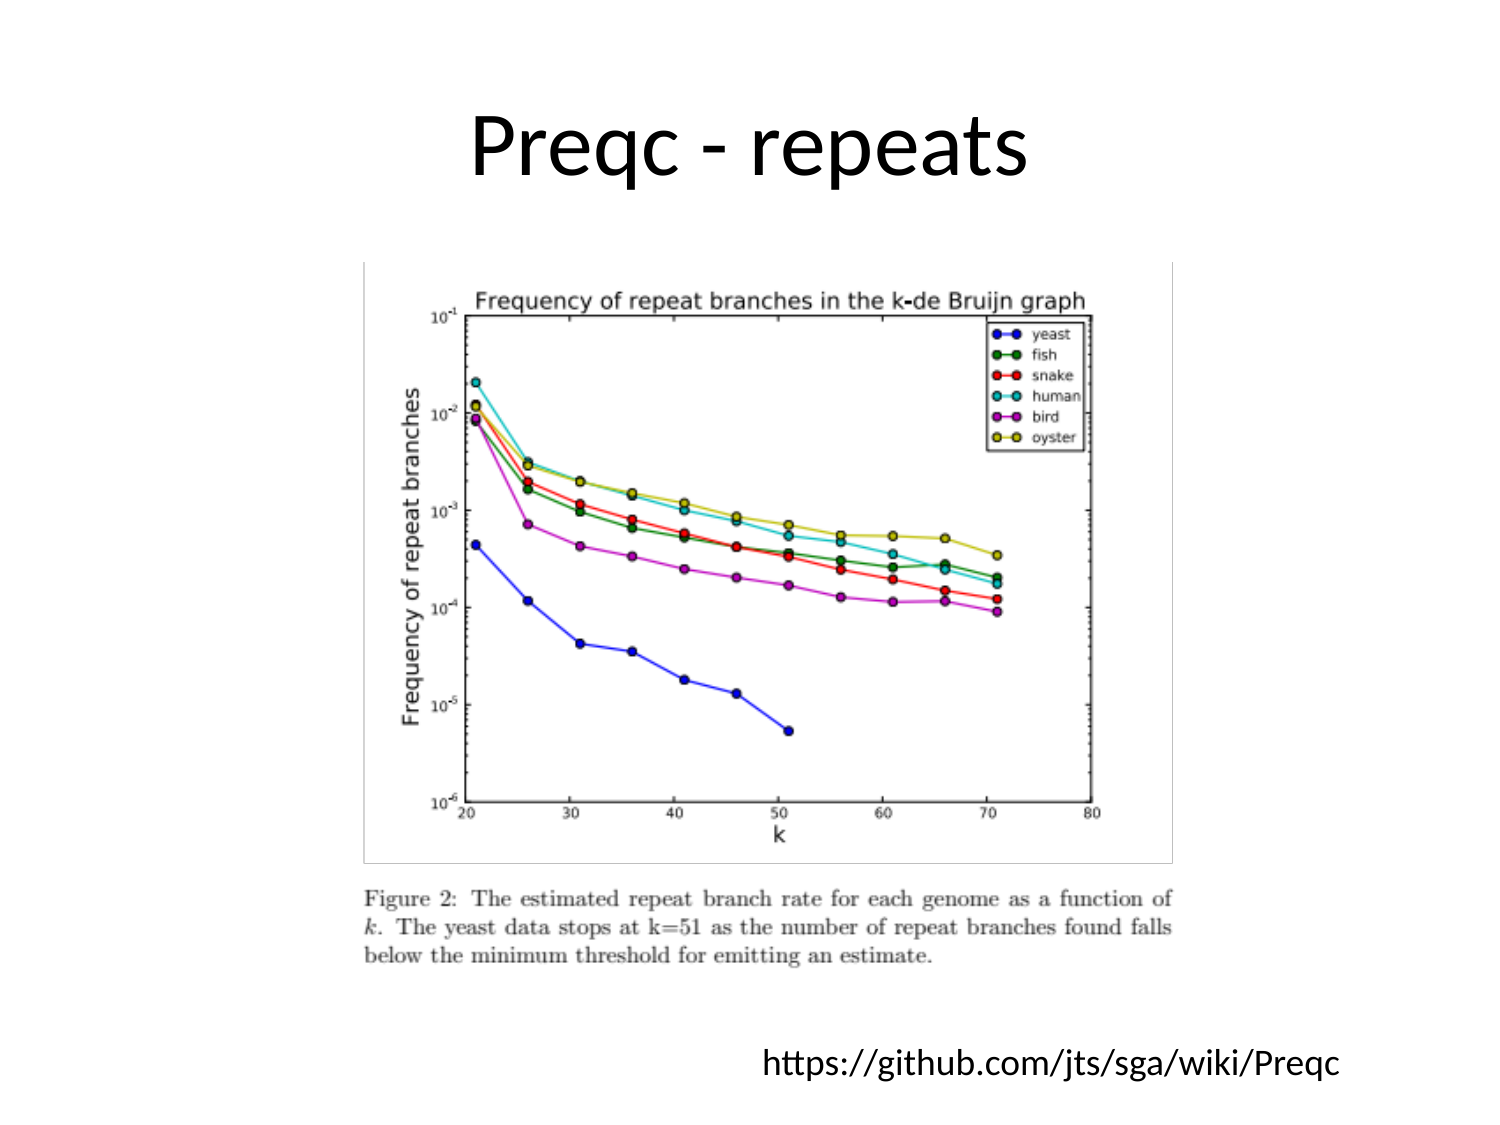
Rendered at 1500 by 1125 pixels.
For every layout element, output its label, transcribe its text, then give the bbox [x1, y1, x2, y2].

title Preqc - repeats [75, 45, 1425, 233]
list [74, 262, 1426, 1006]
text_box https://github.com/jts/sga/wiki/Preqc [747, 1030, 1356, 1090]
